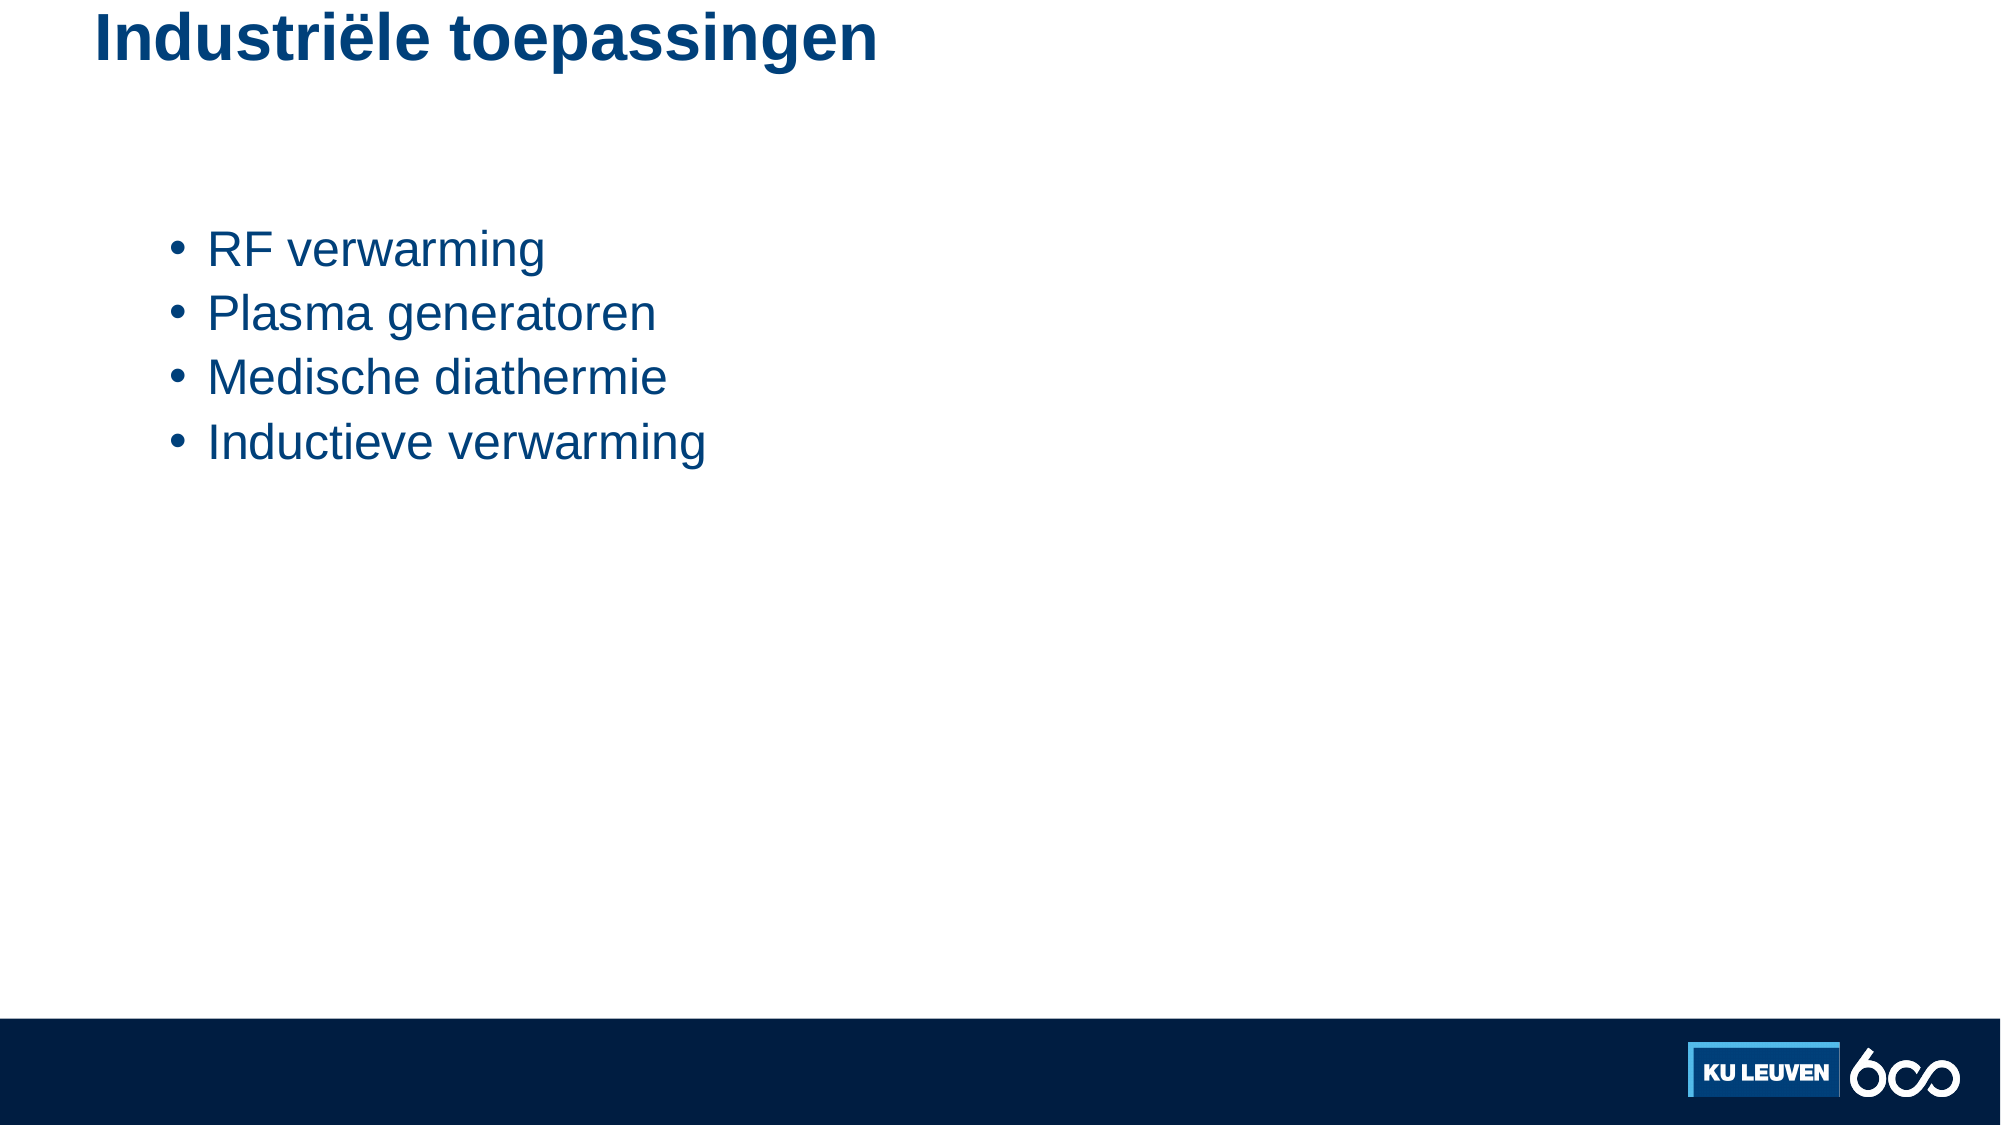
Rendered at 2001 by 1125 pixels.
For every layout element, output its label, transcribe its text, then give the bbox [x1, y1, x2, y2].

picture [1688, 1042, 1960, 1097]
list RF verwarming Plasma generatoren Medische diathermie Inductieve verwarming [94, 142, 1900, 781]
title Industriële toepassingen [94, 2, 1906, 110]
